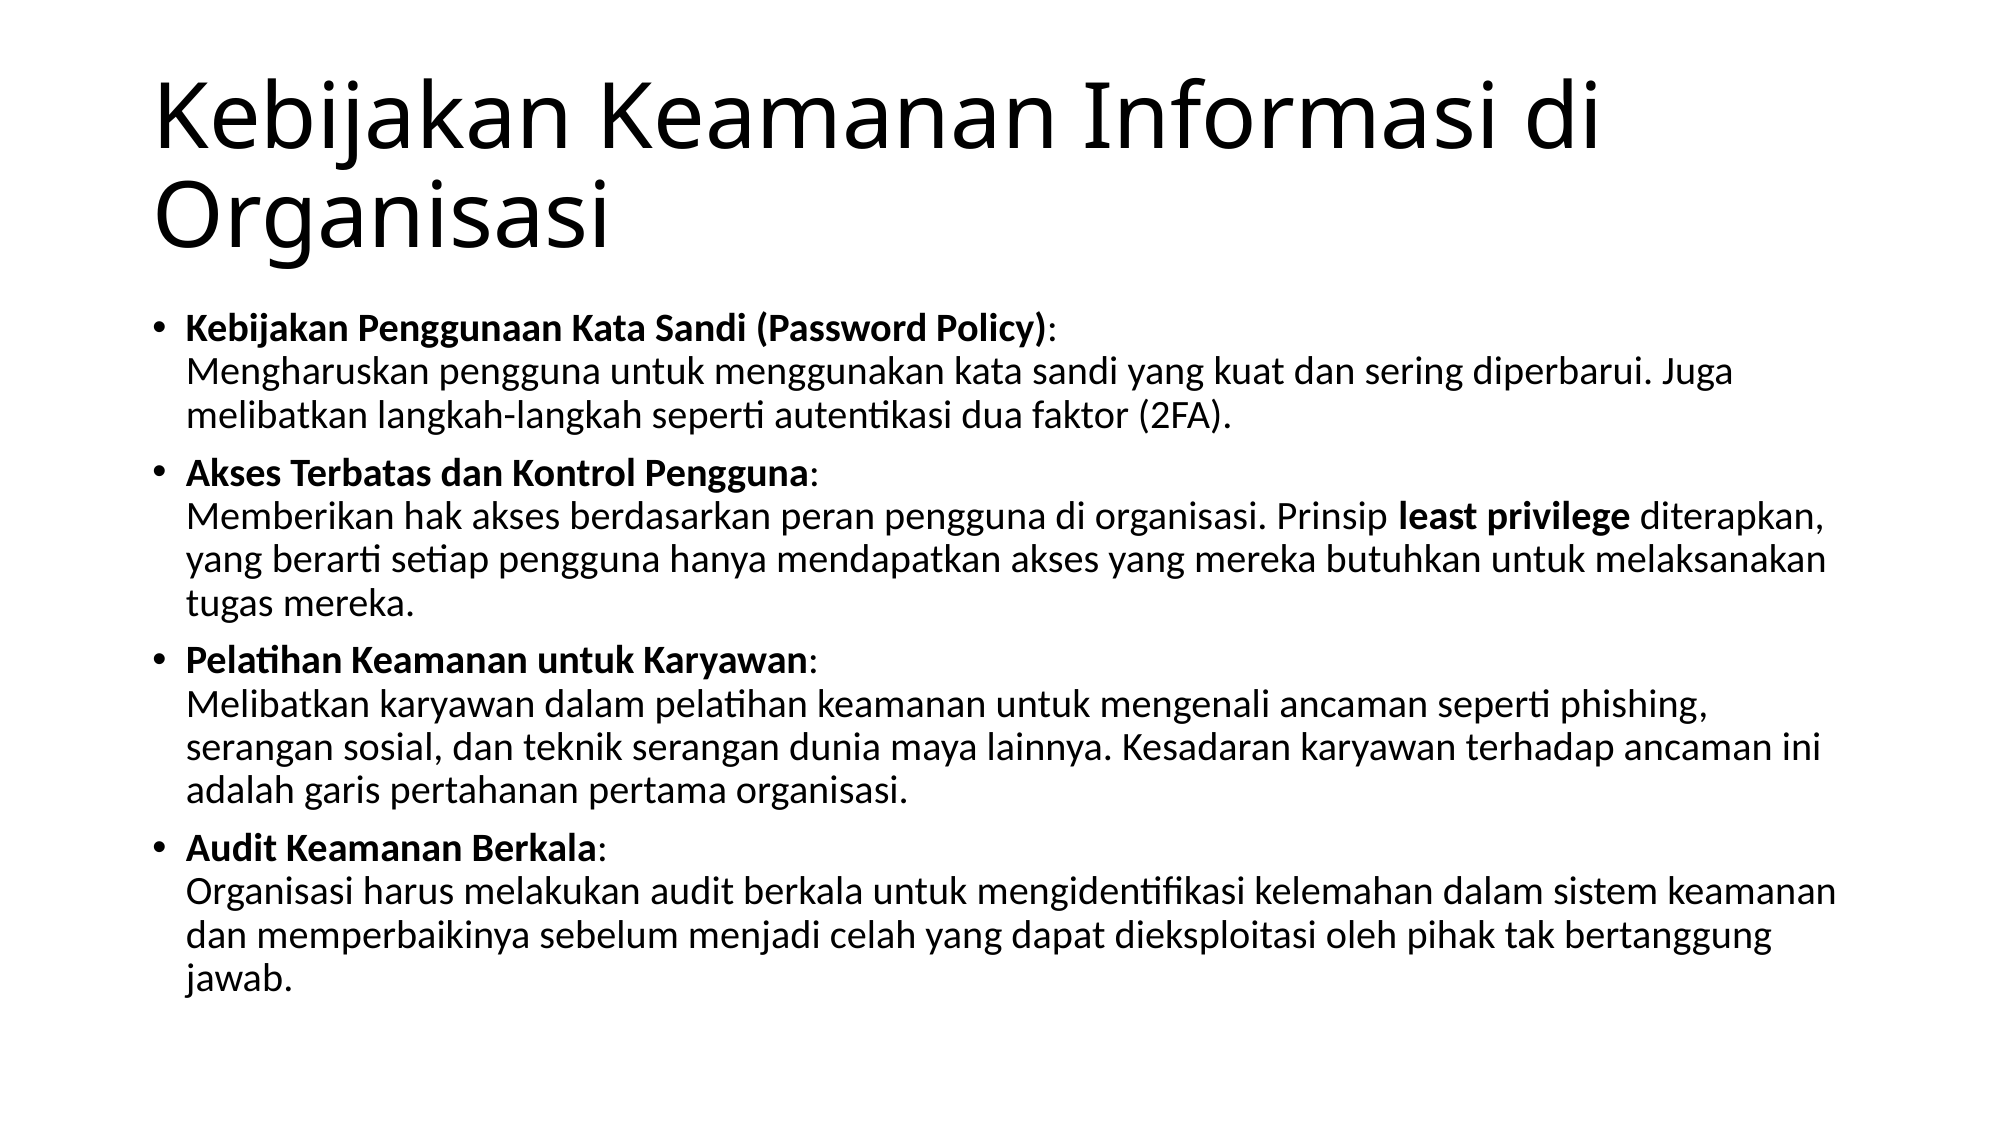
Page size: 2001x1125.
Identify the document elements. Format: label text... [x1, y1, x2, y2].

list Kebijakan Penggunaan Kata Sandi (Password Policy): Mengharuskan pengguna untuk menggunakan kata sandi yang kuat dan sering diperbarui. Juga melibatkan langkah-langkah seperti autentikasi dua faktor (2FA). Akses Terbatas dan Kontrol Pengguna: Memberikan hak akses berdasarkan peran pengguna di organisasi. Prinsip least privilege diterapkan, yang berarti setiap pengguna hanya mendapatkan akses yang mereka butuhkan untuk melaksanakan tugas mereka. Pelatihan Keamanan untuk Karyawan: Melibatkan karyawan dalam pelatihan keamanan untuk mengenali ancaman seperti phishing, serangan sosial, dan teknik serangan dunia maya lainnya. Kesadaran karyawan terhadap ancaman ini adalah garis pertahanan pertama organisasi. Audit Keamanan Berkala: Organisasi harus melakukan audit berkala untuk mengidentifikasi kelemahan dalam sistem keamanan dan memperbaikinya sebelum menjadi celah yang dapat dieksploitasi oleh pihak tak bertanggung jawab. [137, 299, 1863, 1014]
title Kebijakan Keamanan Informasi di Organisasi [137, 59, 1863, 278]
